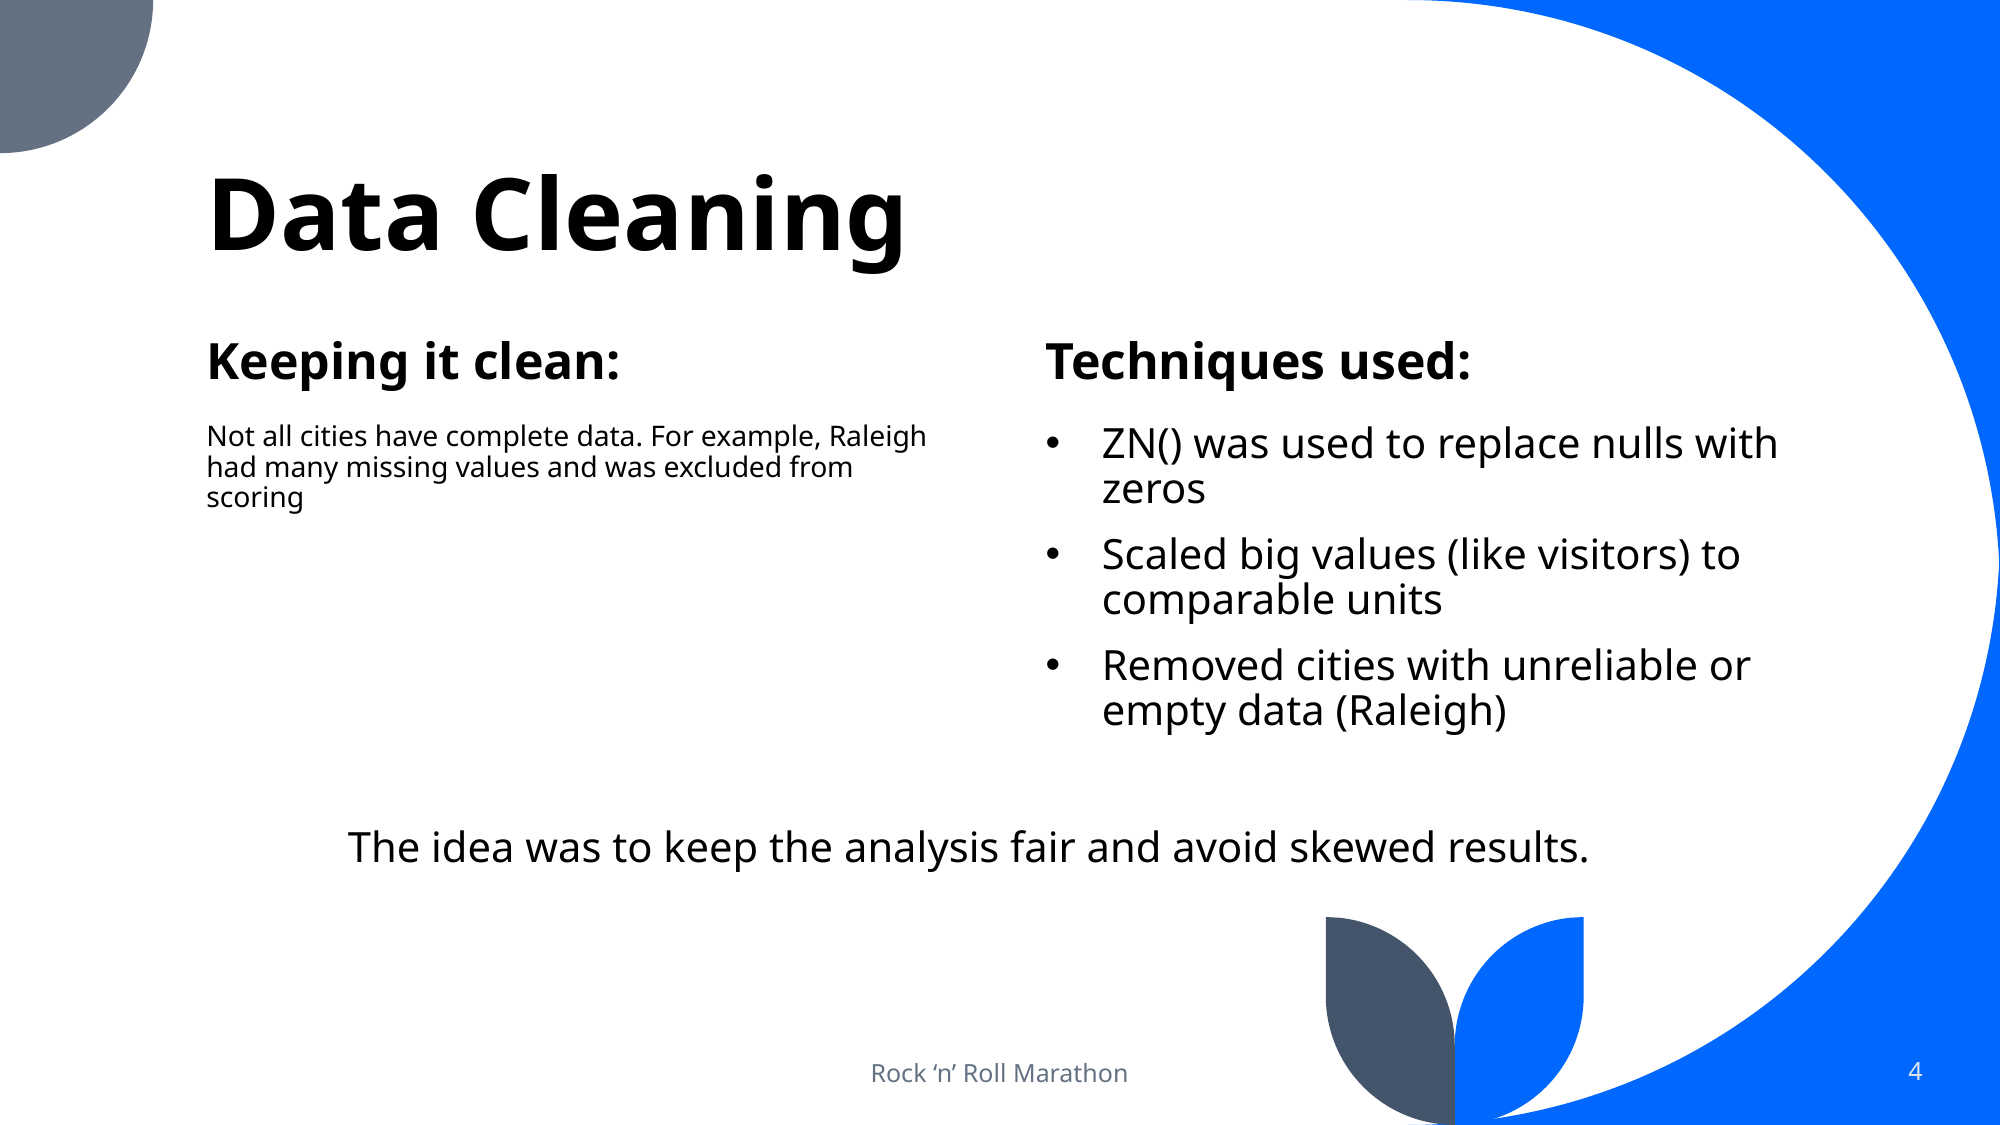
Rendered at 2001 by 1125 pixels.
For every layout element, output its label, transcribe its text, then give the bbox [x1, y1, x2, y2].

list Keeping it clean: [191, 328, 957, 414]
title Data Cleaning [191, 62, 1796, 280]
list Techniques used: [1030, 328, 1796, 414]
footer Rock ‘n’ Roll Marathon [662, 1042, 1338, 1103]
text_box The idea was to keep the analysis fair and avoid skewed results. [333, 813, 1606, 878]
list ZN() was used to replace nulls with zeros Scaled big values (like visitors) to comparable units Removed cities with unreliable or empty data (Raleigh) [1030, 414, 1796, 879]
list Not all cities have complete data. For example, Raleigh had many missing values and was excluded from scoring [191, 414, 957, 609]
slide_number 4 [1665, 1042, 1938, 1103]
